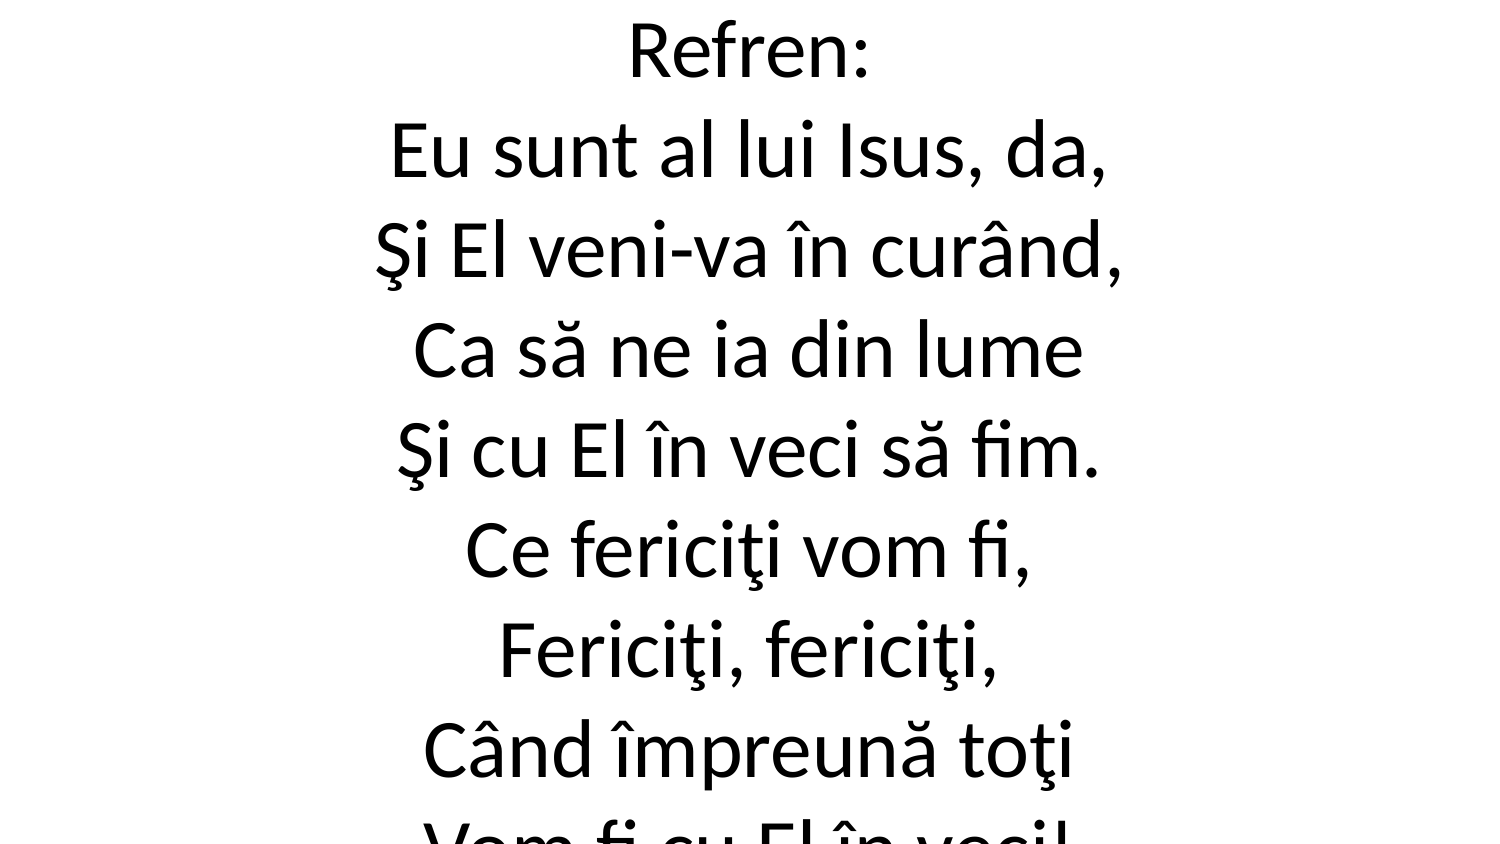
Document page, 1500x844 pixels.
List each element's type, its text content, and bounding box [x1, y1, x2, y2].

text_box Refren: Eu sunt al lui Isus, da, Şi El veni-va în curând, Ca să ne ia din lume Şi cu El în veci să fim. Ce fericiţi vom fi, Fericiţi, fericiţi, Când împreună toţi Vom fi cu El în veci! [359, 0, 1141, 844]
